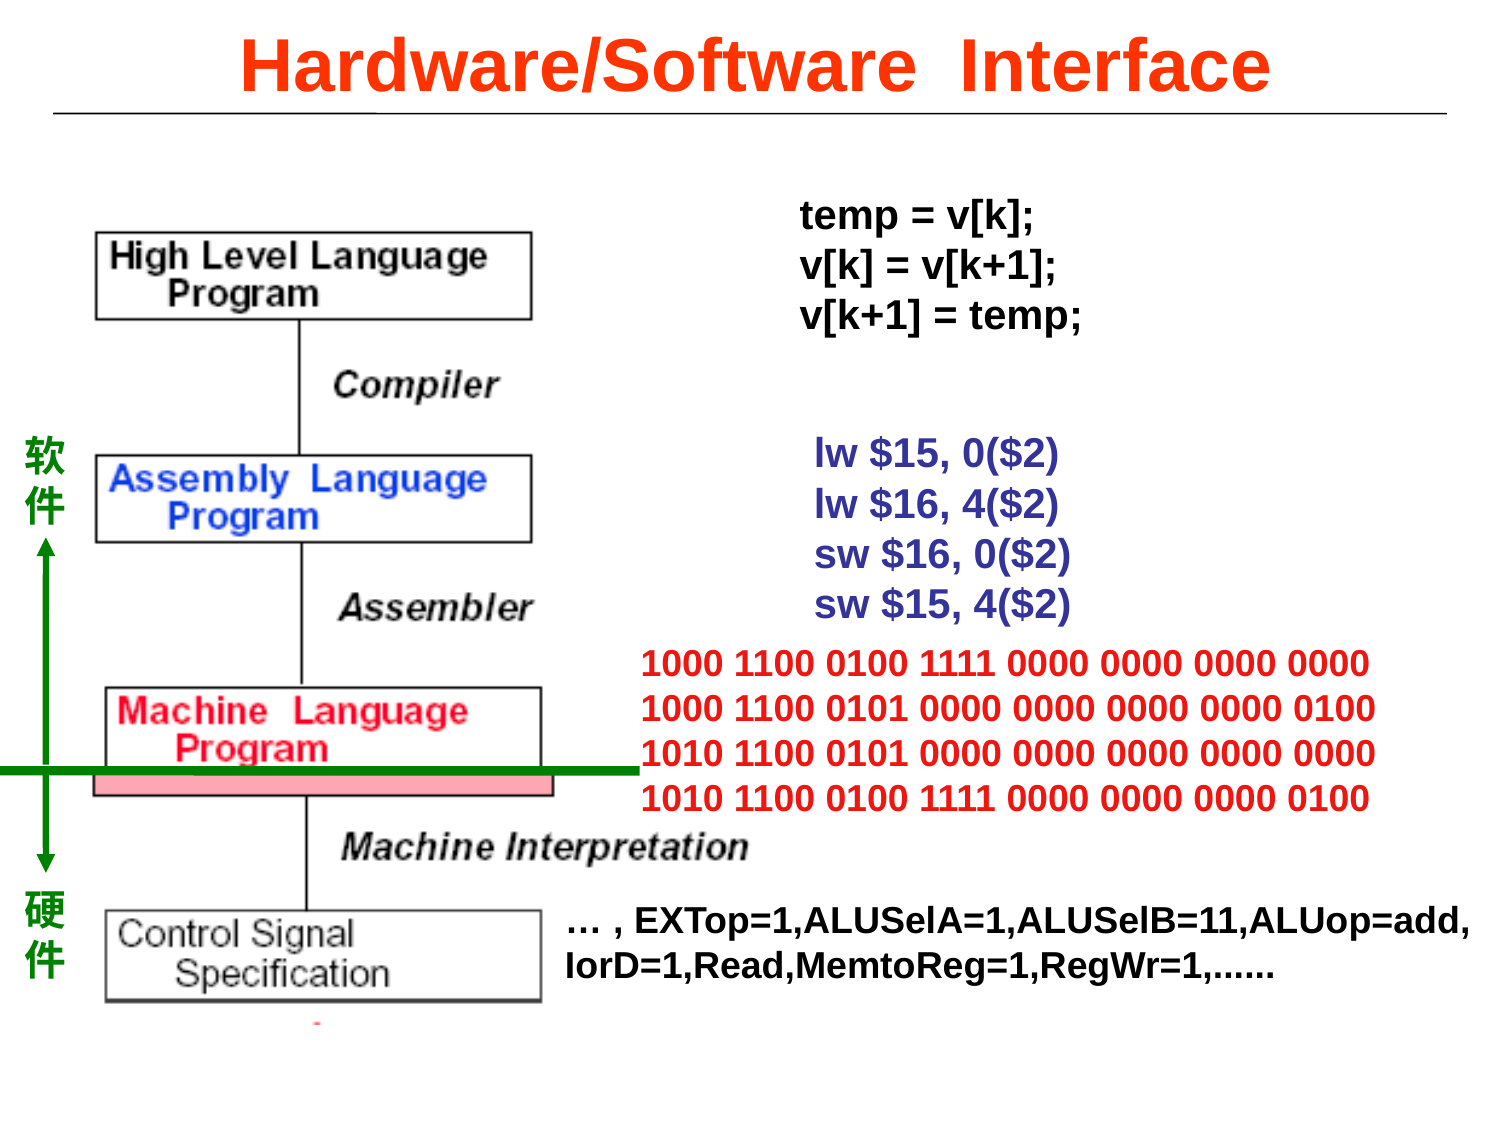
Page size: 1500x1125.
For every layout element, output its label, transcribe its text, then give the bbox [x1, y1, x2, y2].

text_box … , EXTop=1,ALUSelA=1,ALUSelB=11,ALUop=add, IorD=1,Read,MemtoReg=1,RegWr=1,...... [565, 896, 1492, 1038]
title Hardware/Software Interface [99, 0, 1413, 164]
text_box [3, 772, 88, 992]
picture [45, 164, 1396, 1026]
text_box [3, 422, 88, 765]
